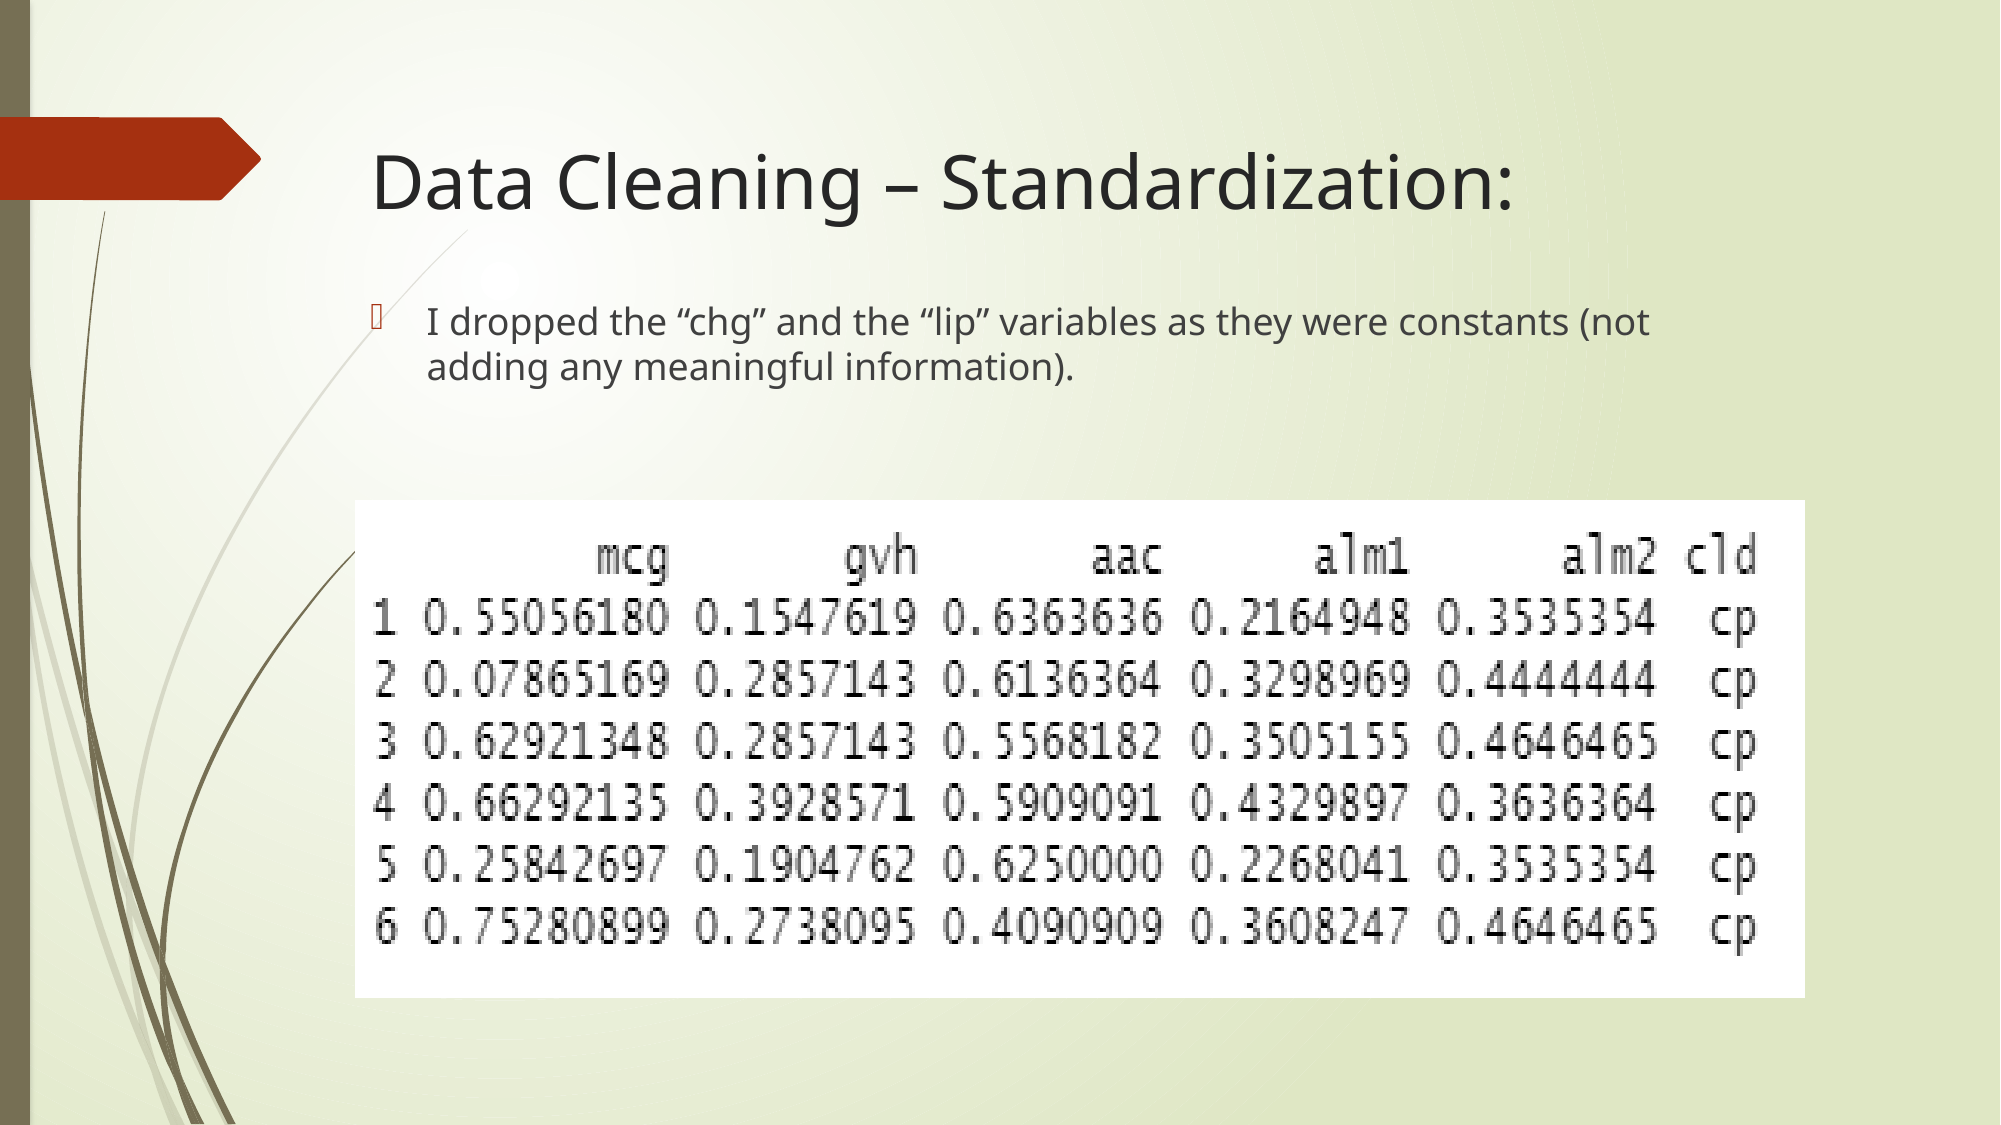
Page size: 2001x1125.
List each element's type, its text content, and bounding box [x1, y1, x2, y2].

list I dropped the “chg” and the “lip” variables as they were constants (not adding any meaningful information). [355, 290, 1720, 448]
picture [355, 500, 1805, 999]
title Data Cleaning – Standardization: [355, 126, 1745, 261]
